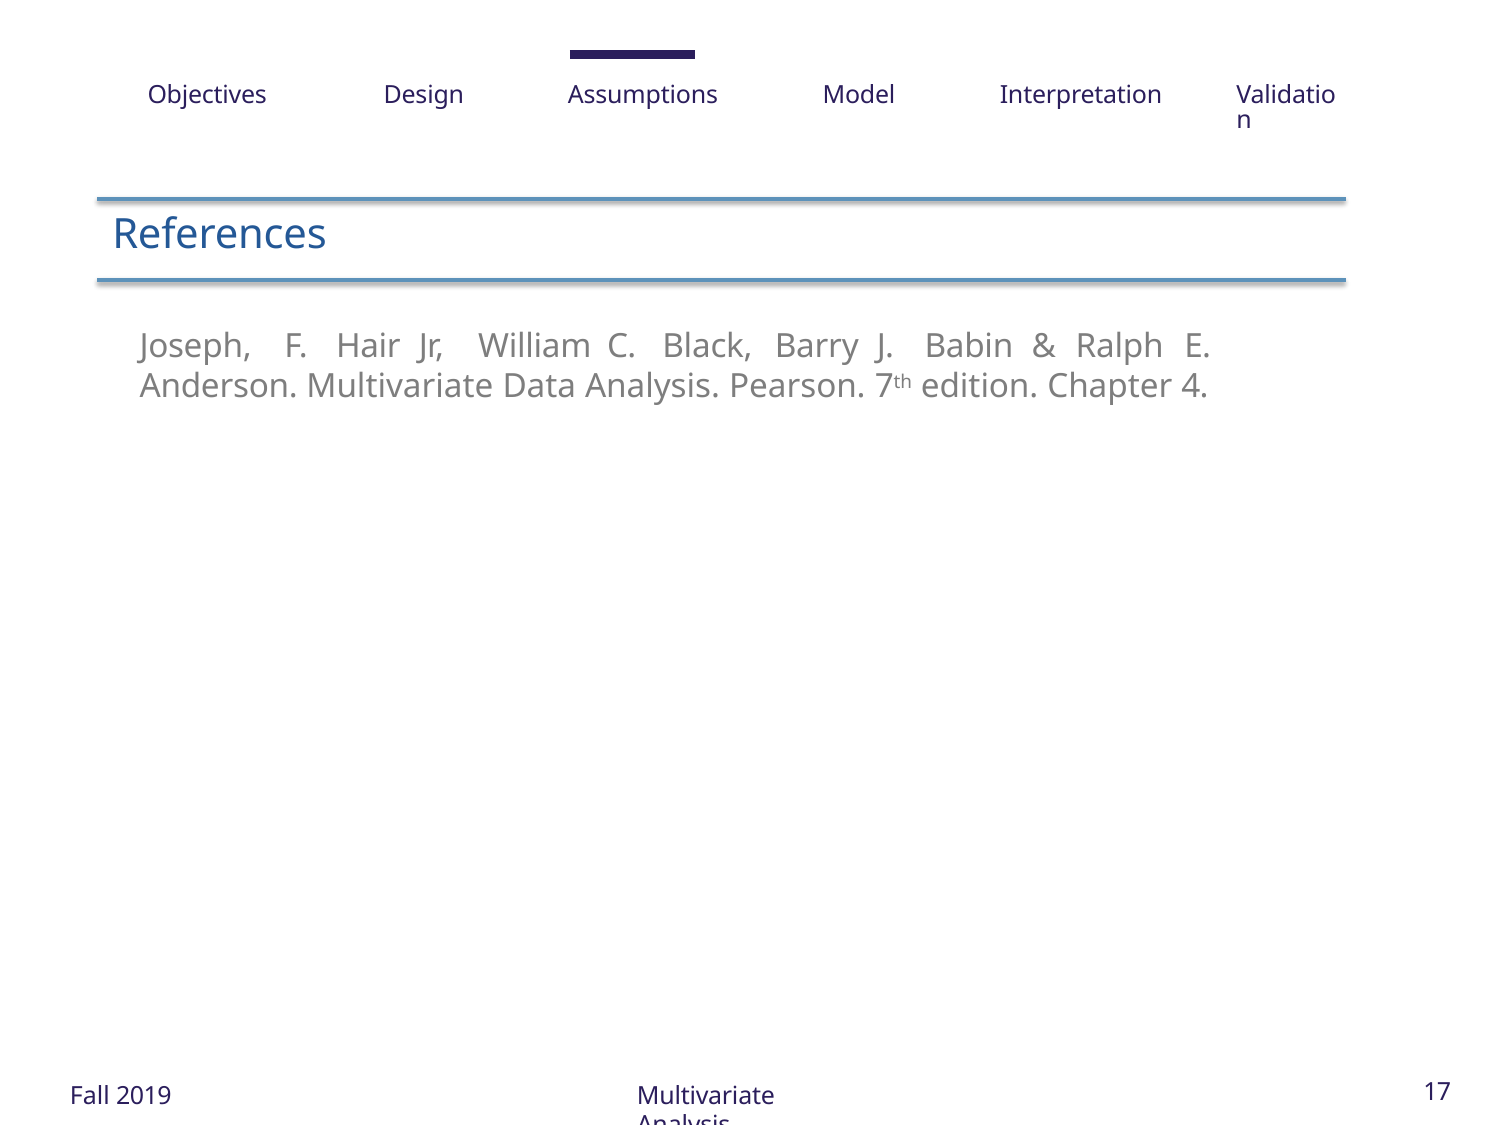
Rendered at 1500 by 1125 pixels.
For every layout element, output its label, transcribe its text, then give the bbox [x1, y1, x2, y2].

text_box Joseph, F. Hair Jr, William C. Black, Barry J. Babin & Ralph E. Anderson. Multivariate Data Analysis. Pearson. 7th edition. Chapter 4. [133, 322, 1390, 405]
title References [110, 204, 1473, 395]
table_header Objectives [142, 85, 324, 136]
footer Fall 2019 [68, 1079, 175, 1125]
table_header Model [767, 85, 945, 136]
slide_number Multivariate Analysis [634, 1079, 865, 1125]
table_header Assumptions [515, 85, 767, 136]
table_header Design [324, 85, 515, 136]
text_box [90, 192, 1356, 212]
slide_number 17 [1417, 1079, 1460, 1125]
table_header Interpretation [945, 85, 1192, 136]
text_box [90, 274, 1356, 293]
table_header Validation [1192, 85, 1350, 136]
